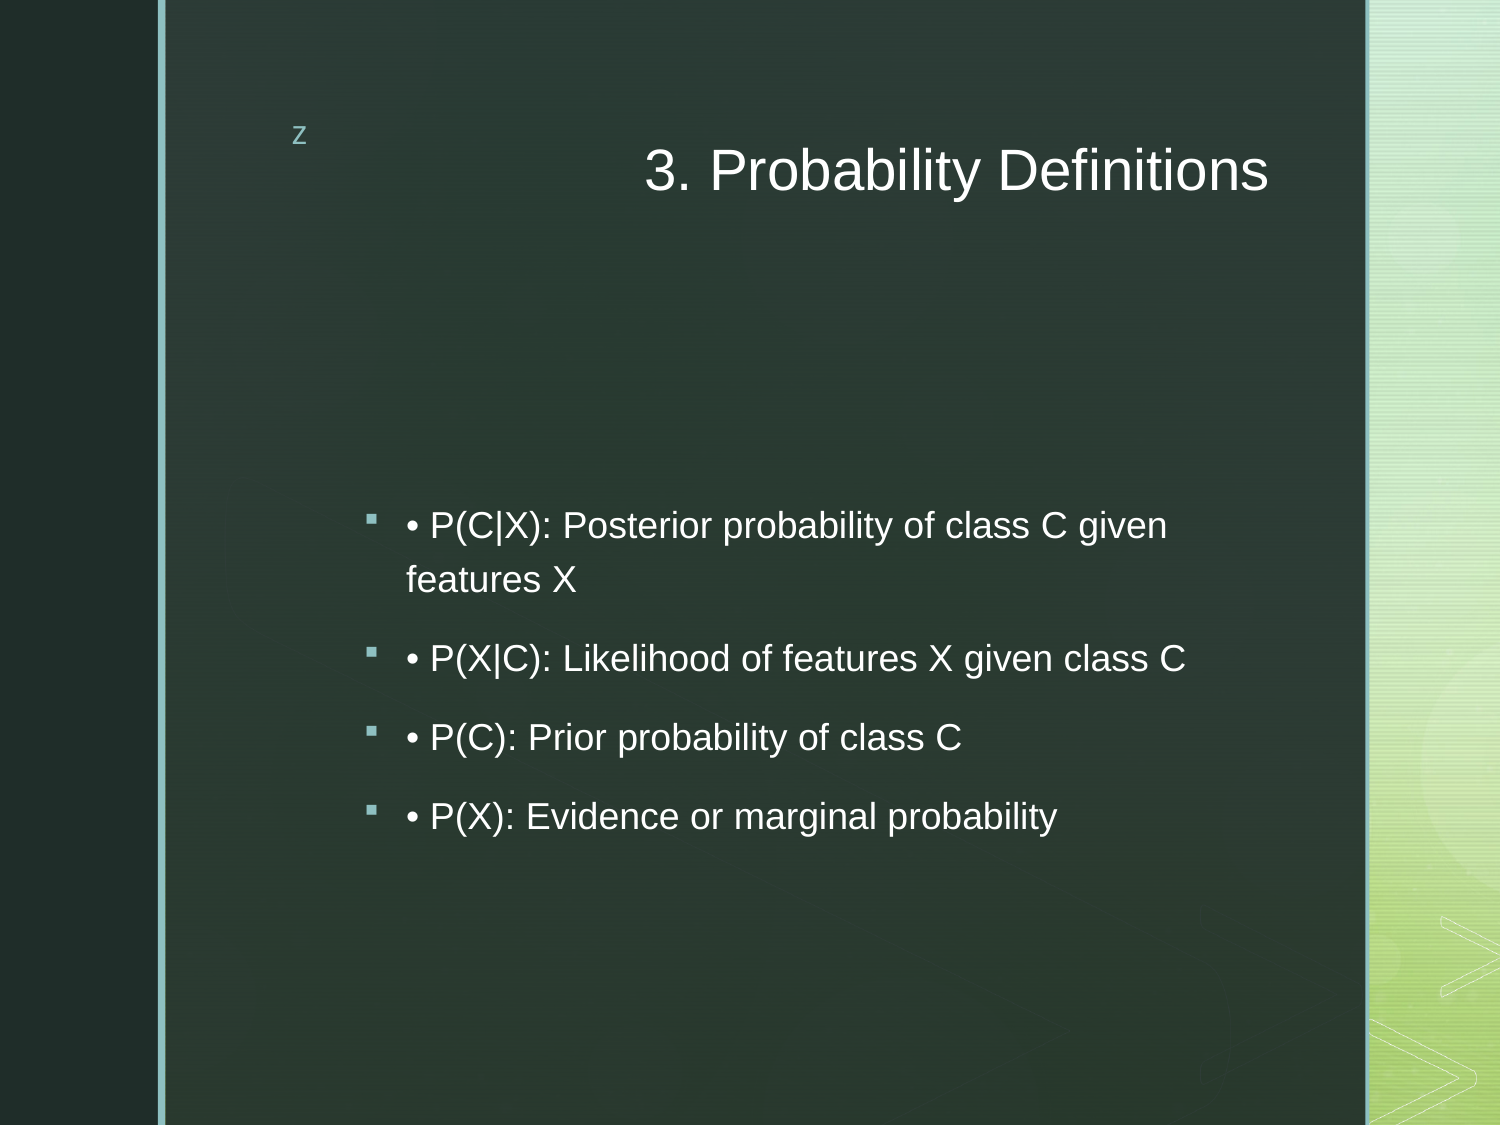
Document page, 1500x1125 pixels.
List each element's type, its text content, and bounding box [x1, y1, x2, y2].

list • P(C|X): Posterior probability of class C given features X • P(X|C): Likelihood of features X given class C • P(C): Prior probability of class C • P(X): Evidence or marginal probability [348, 336, 1286, 993]
picture [1370, 0, 1500, 1125]
title 3. Probability Definitions [321, 132, 1286, 310]
